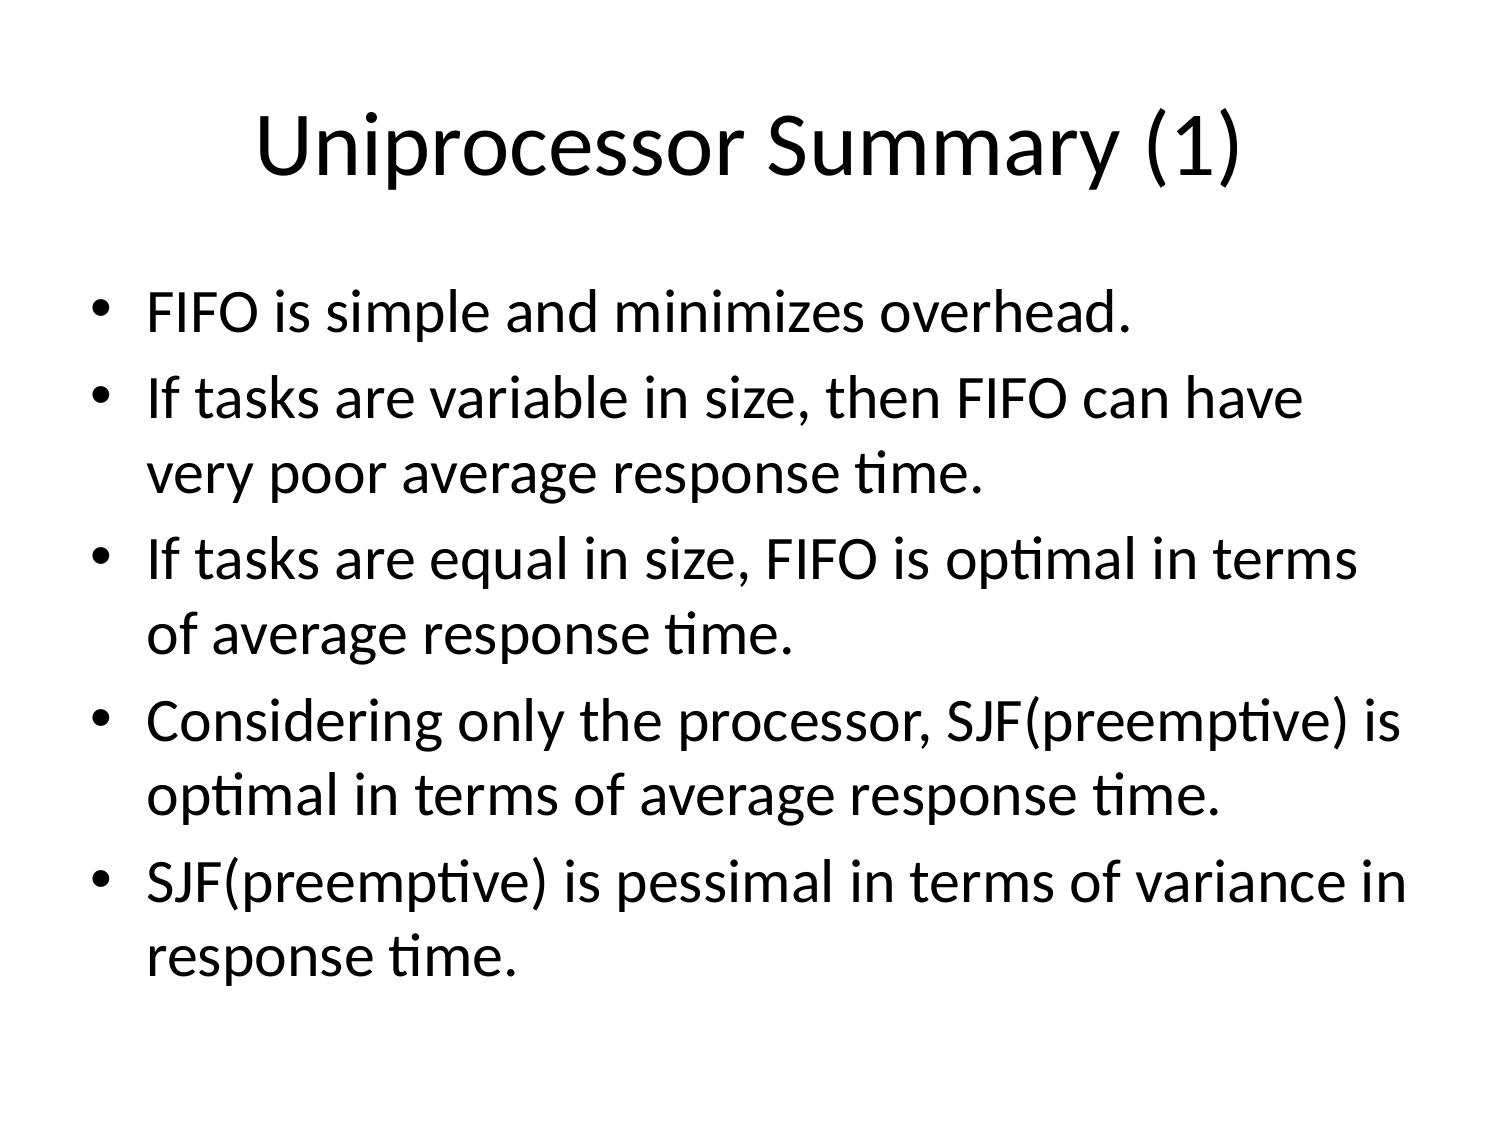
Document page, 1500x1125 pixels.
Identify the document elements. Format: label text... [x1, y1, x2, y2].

list FIFO is simple and minimizes overhead. If tasks are variable in size, then FIFO can have very poor average response time. If tasks are equal in size, FIFO is optimal in terms of average response time. Considering only the processor, SJF(preemptive) is optimal in terms of average response time. SJF(preemptive) is pessimal in terms of variance in response time. [75, 262, 1425, 1005]
title Uniprocessor Summary (1) [75, 45, 1425, 233]
